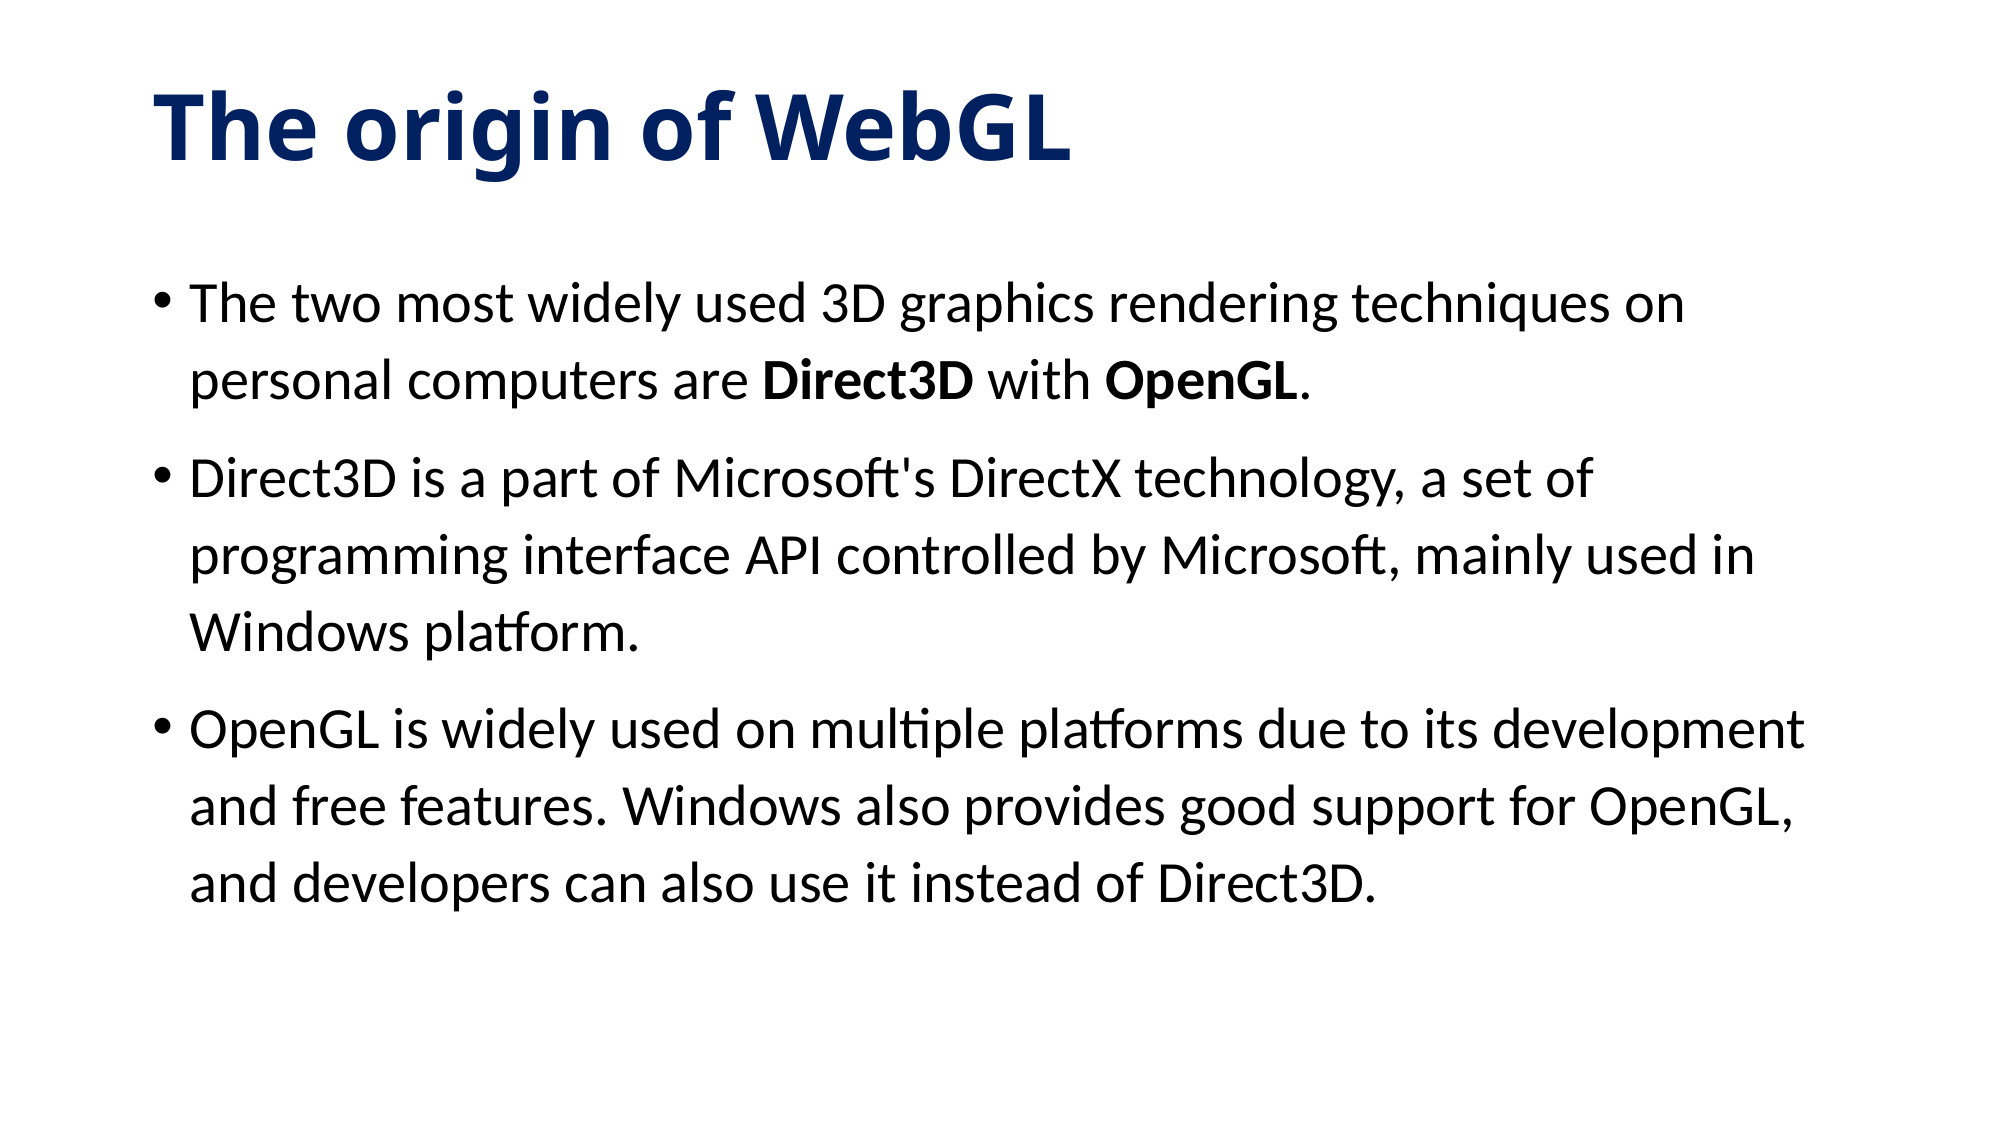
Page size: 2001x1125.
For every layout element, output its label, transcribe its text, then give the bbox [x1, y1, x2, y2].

title The origin of WebGL [137, 21, 1863, 240]
list The two most widely used 3D graphics rendering techniques on personal computers are Direct3D with OpenGL. Direct3D is a part of Microsoft's DirectX technology, a set of programming interface API controlled by Microsoft, mainly used in Windows platform. OpenGL is widely used on multiple platforms due to its development and free features. Windows also provides good support for OpenGL, and developers can also use it instead of Direct3D. [137, 250, 1863, 1071]
